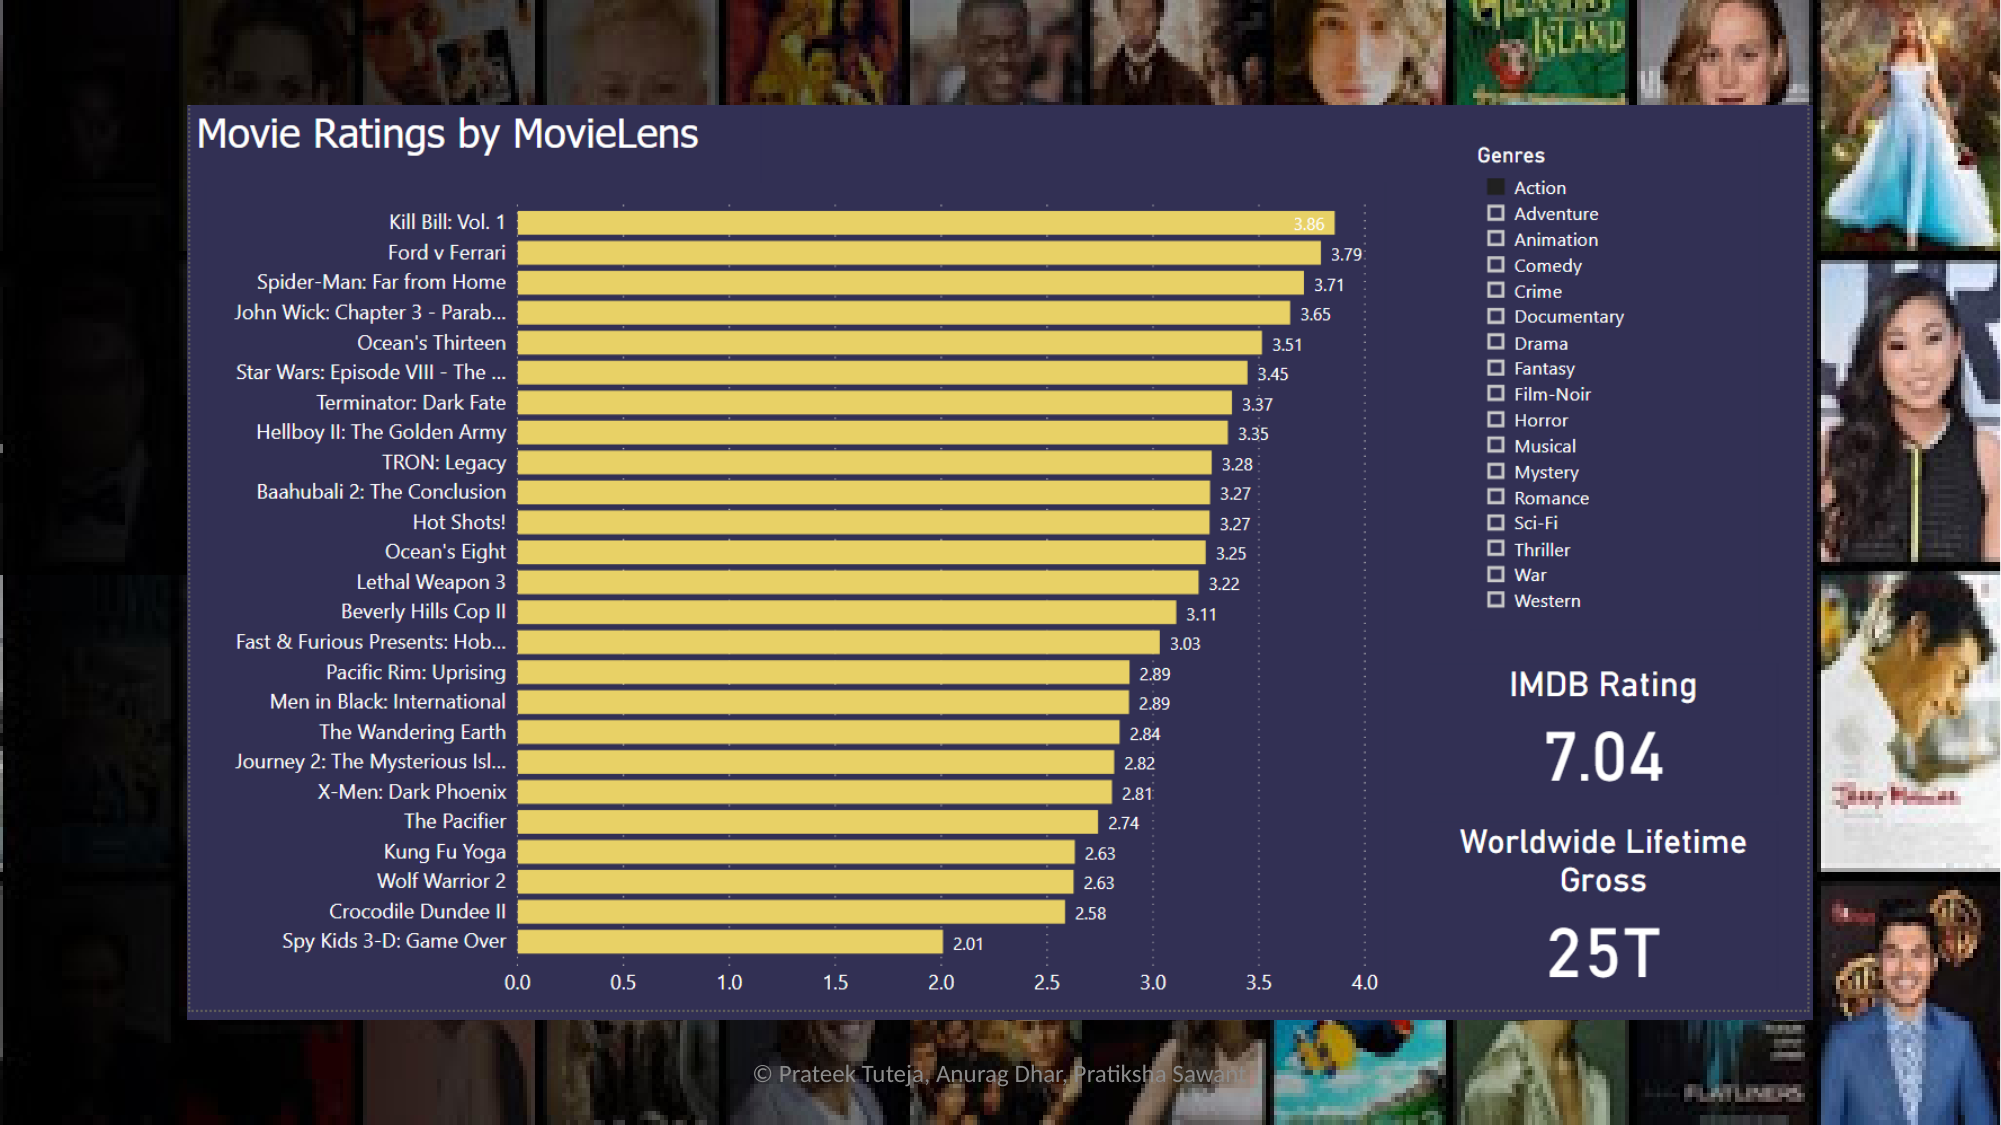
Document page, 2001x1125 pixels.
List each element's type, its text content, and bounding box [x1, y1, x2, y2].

footer © Prateek Tuteja, Anurag Dhar, Pratiksha Sawant [662, 1042, 1338, 1103]
picture [0, 0, 2001, 1125]
